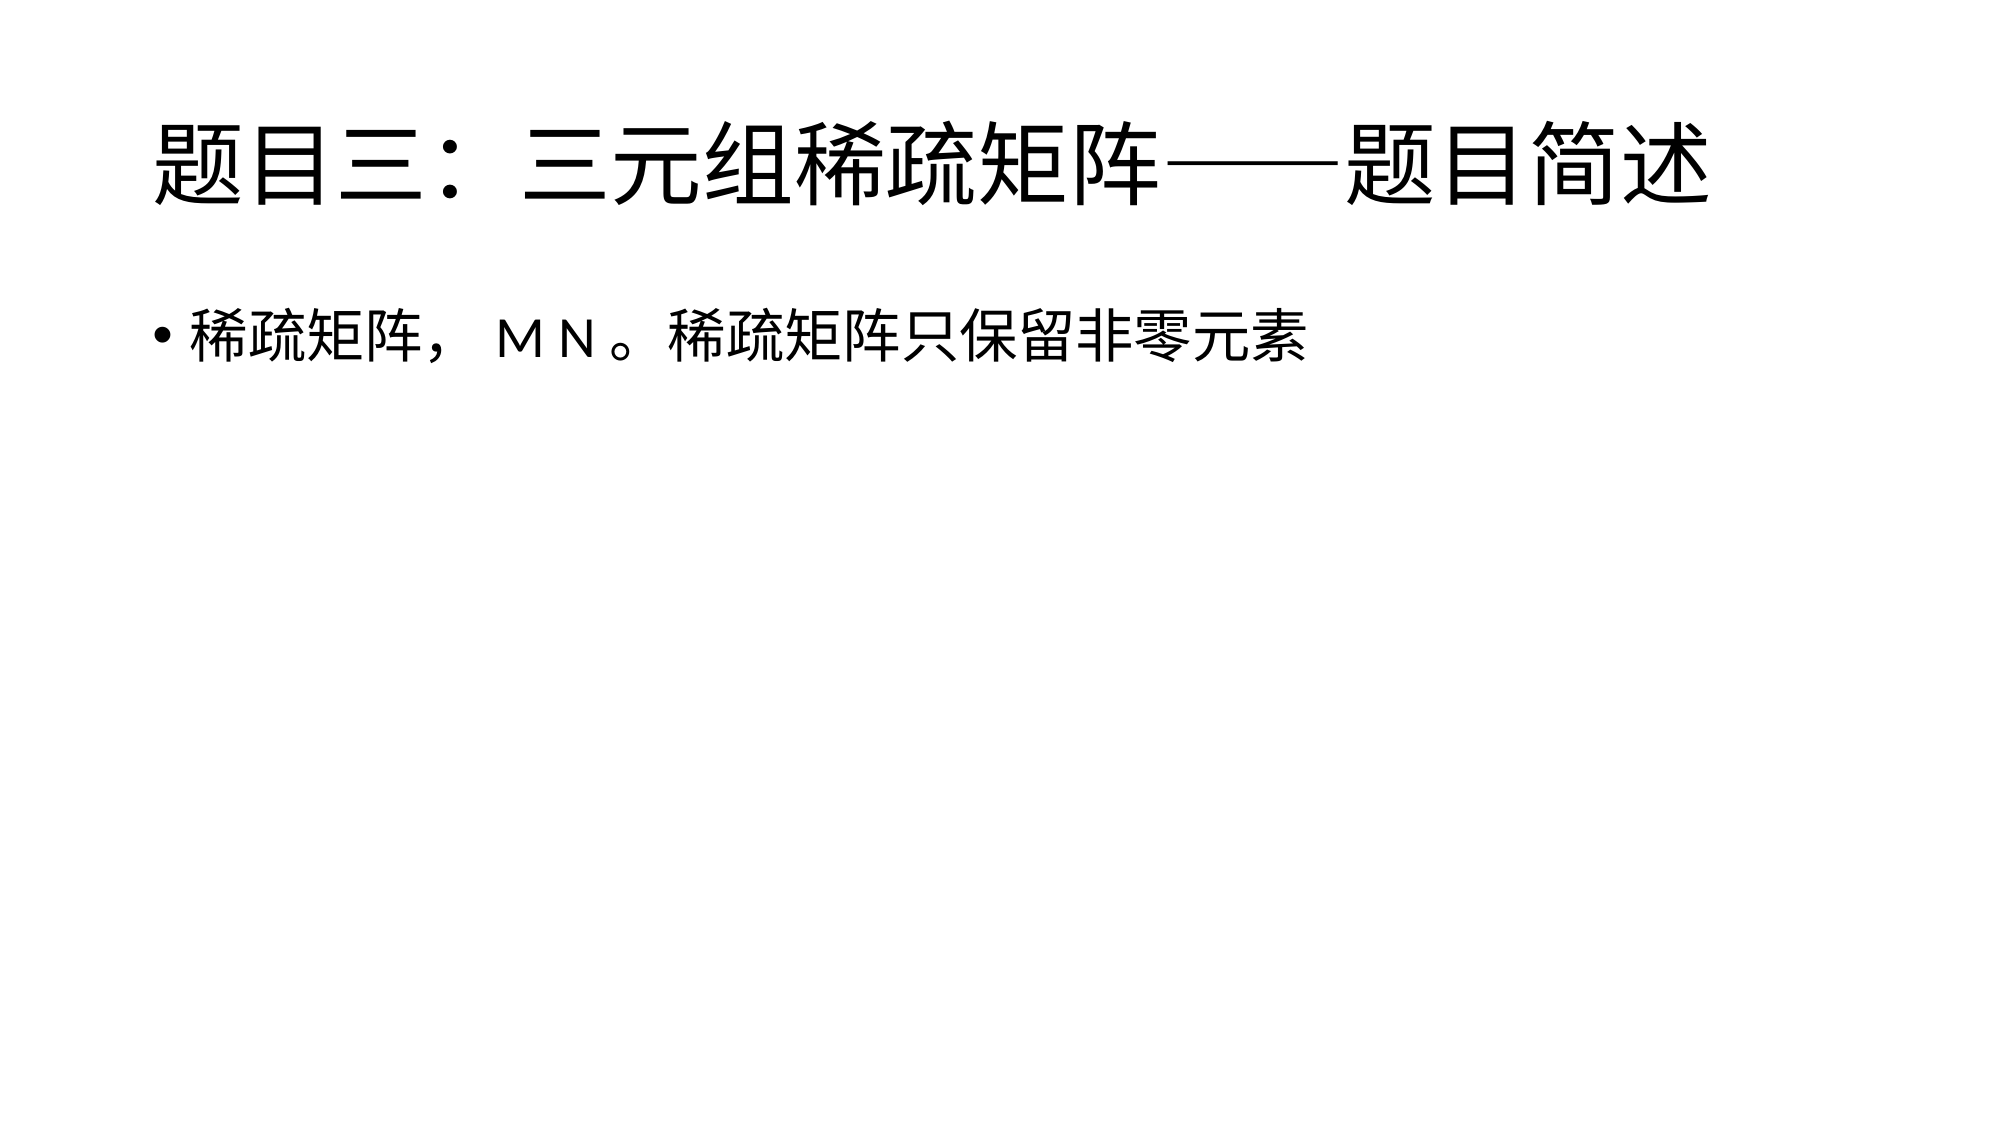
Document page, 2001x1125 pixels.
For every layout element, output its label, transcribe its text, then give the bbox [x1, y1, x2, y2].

list 稀疏矩阵，M N。稀疏矩阵只保留非零元素 [137, 299, 1863, 1014]
title 题目三：三元组稀疏矩阵——题目简述 [137, 59, 1863, 278]
